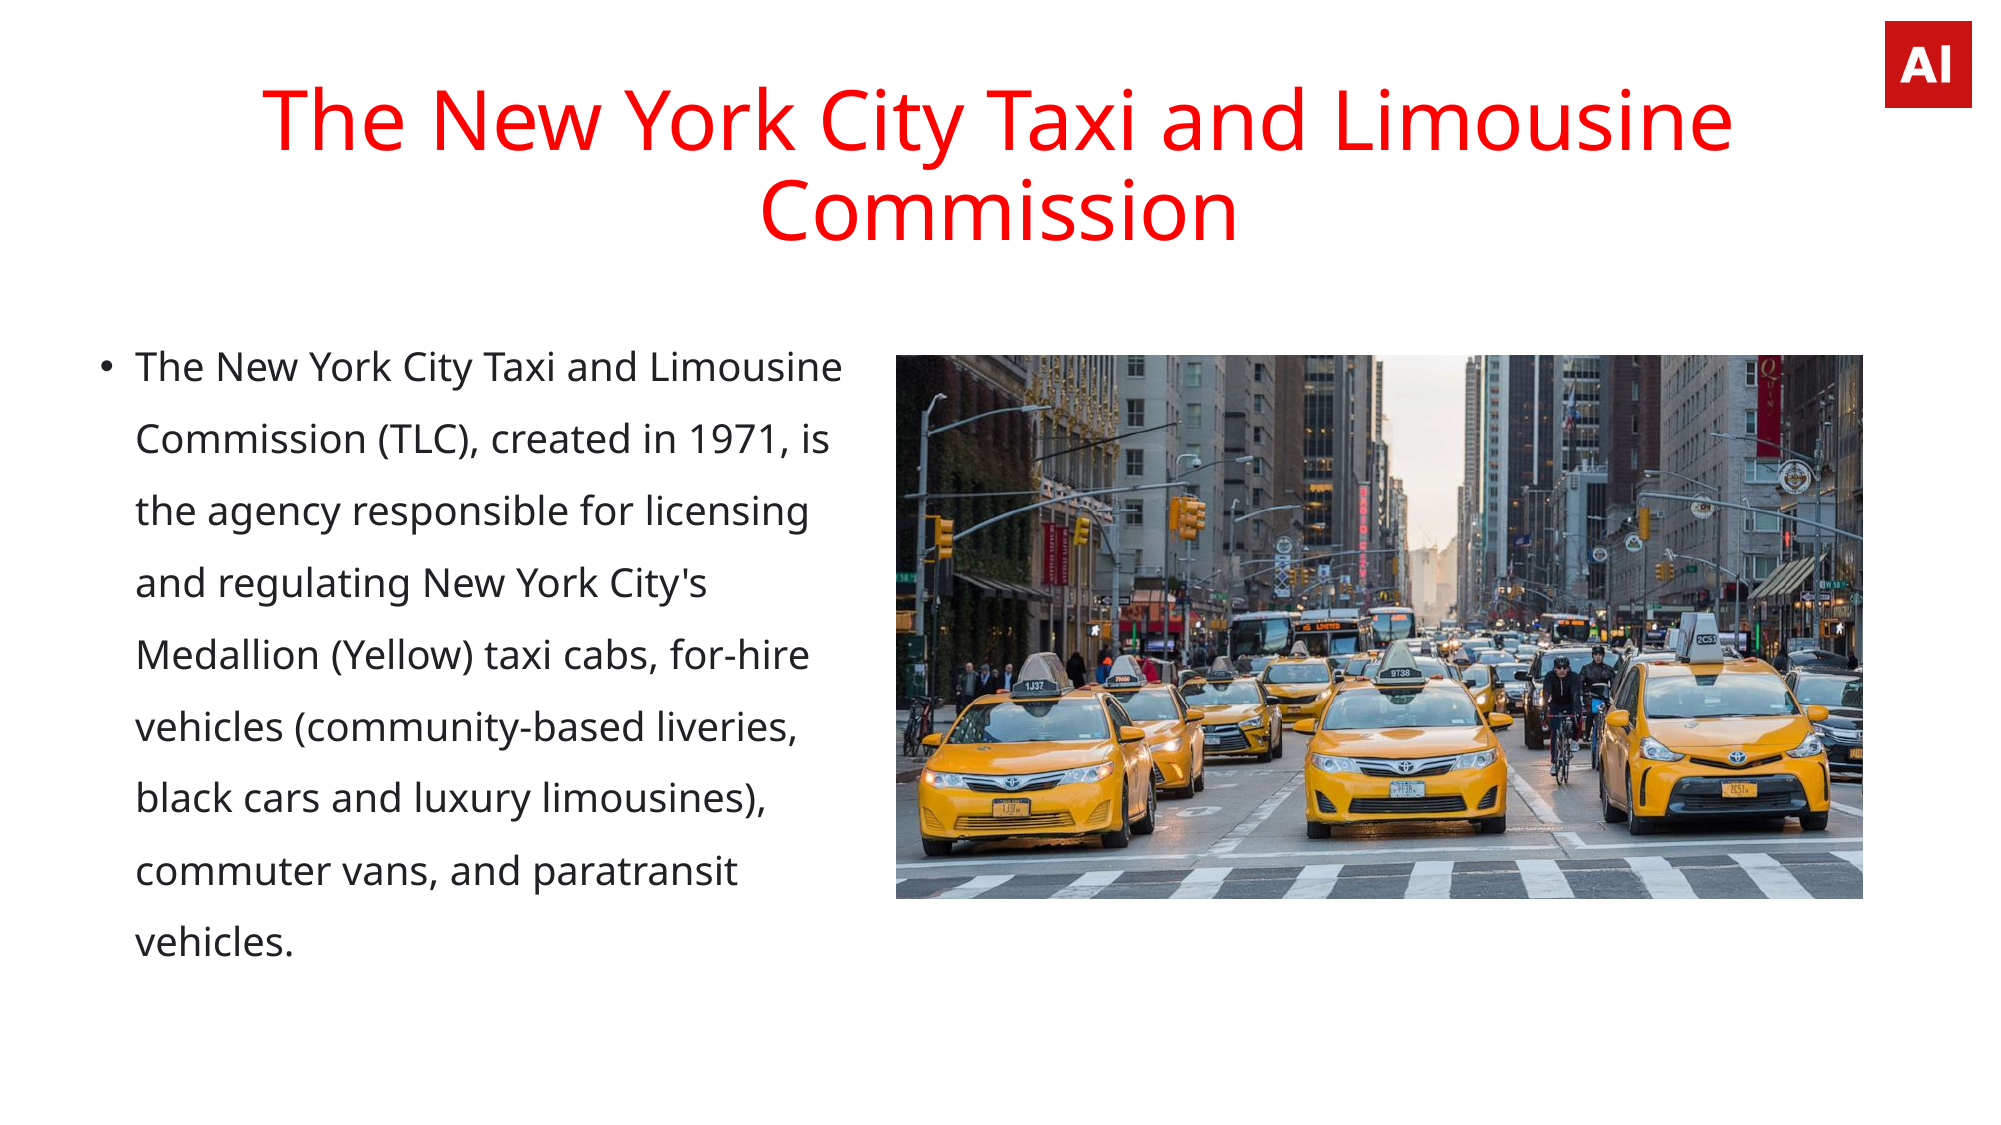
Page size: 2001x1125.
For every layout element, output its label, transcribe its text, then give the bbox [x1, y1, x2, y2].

picture [896, 355, 1863, 899]
list The New York City Taxi and Limousine Commission (TLC), created in 1971, is the agency responsible for licensing and regulating New York City's Medallion (Yellow) taxi cabs, for-hire vehicles (community-based liveries, black cars and luxury limousines), commuter vans, and paratransit vehicles. [84, 309, 866, 1024]
title The New York City Taxi and Limousine Commission [137, 59, 1863, 278]
picture [1885, 21, 1972, 108]
